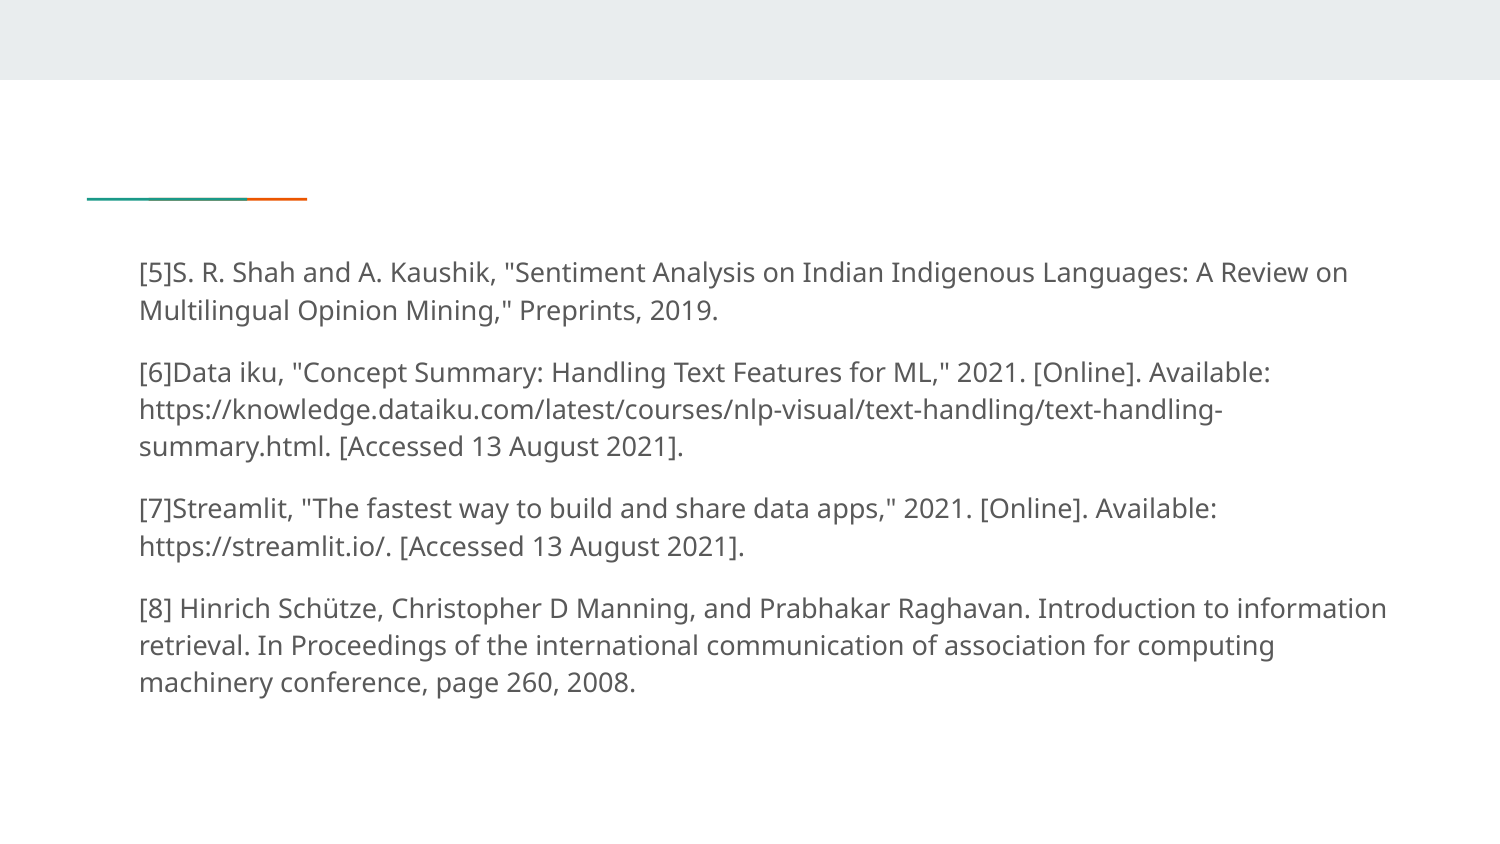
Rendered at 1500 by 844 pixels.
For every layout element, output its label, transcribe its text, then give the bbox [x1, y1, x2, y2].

list [5]S. R. Shah and A. Kaushik, "Sentiment Analysis on Indian Indigenous Languages: A Review on Multilingual Opinion Mining," Preprints, 2019. [6]Data iku, "Concept Summary: Handling Text Features for ML," 2021. [Online]. Available: https://knowledge.dataiku.com/latest/courses/nlp-visual/text-handling/text-handling-summary.html. [Accessed 13 August 2021]. [7]Streamlit, "The fastest way to build and share data apps," 2021. [Online]. Available: https://streamlit.io/. [Accessed 13 August 2021]. [8] Hinrich Schütze, Christopher D Manning, and Prabhakar Raghavan. Introduction to information retrieval. In Proceedings of the international communication of association for computing machinery conference, page 260, 2008. [123, 236, 1429, 758]
